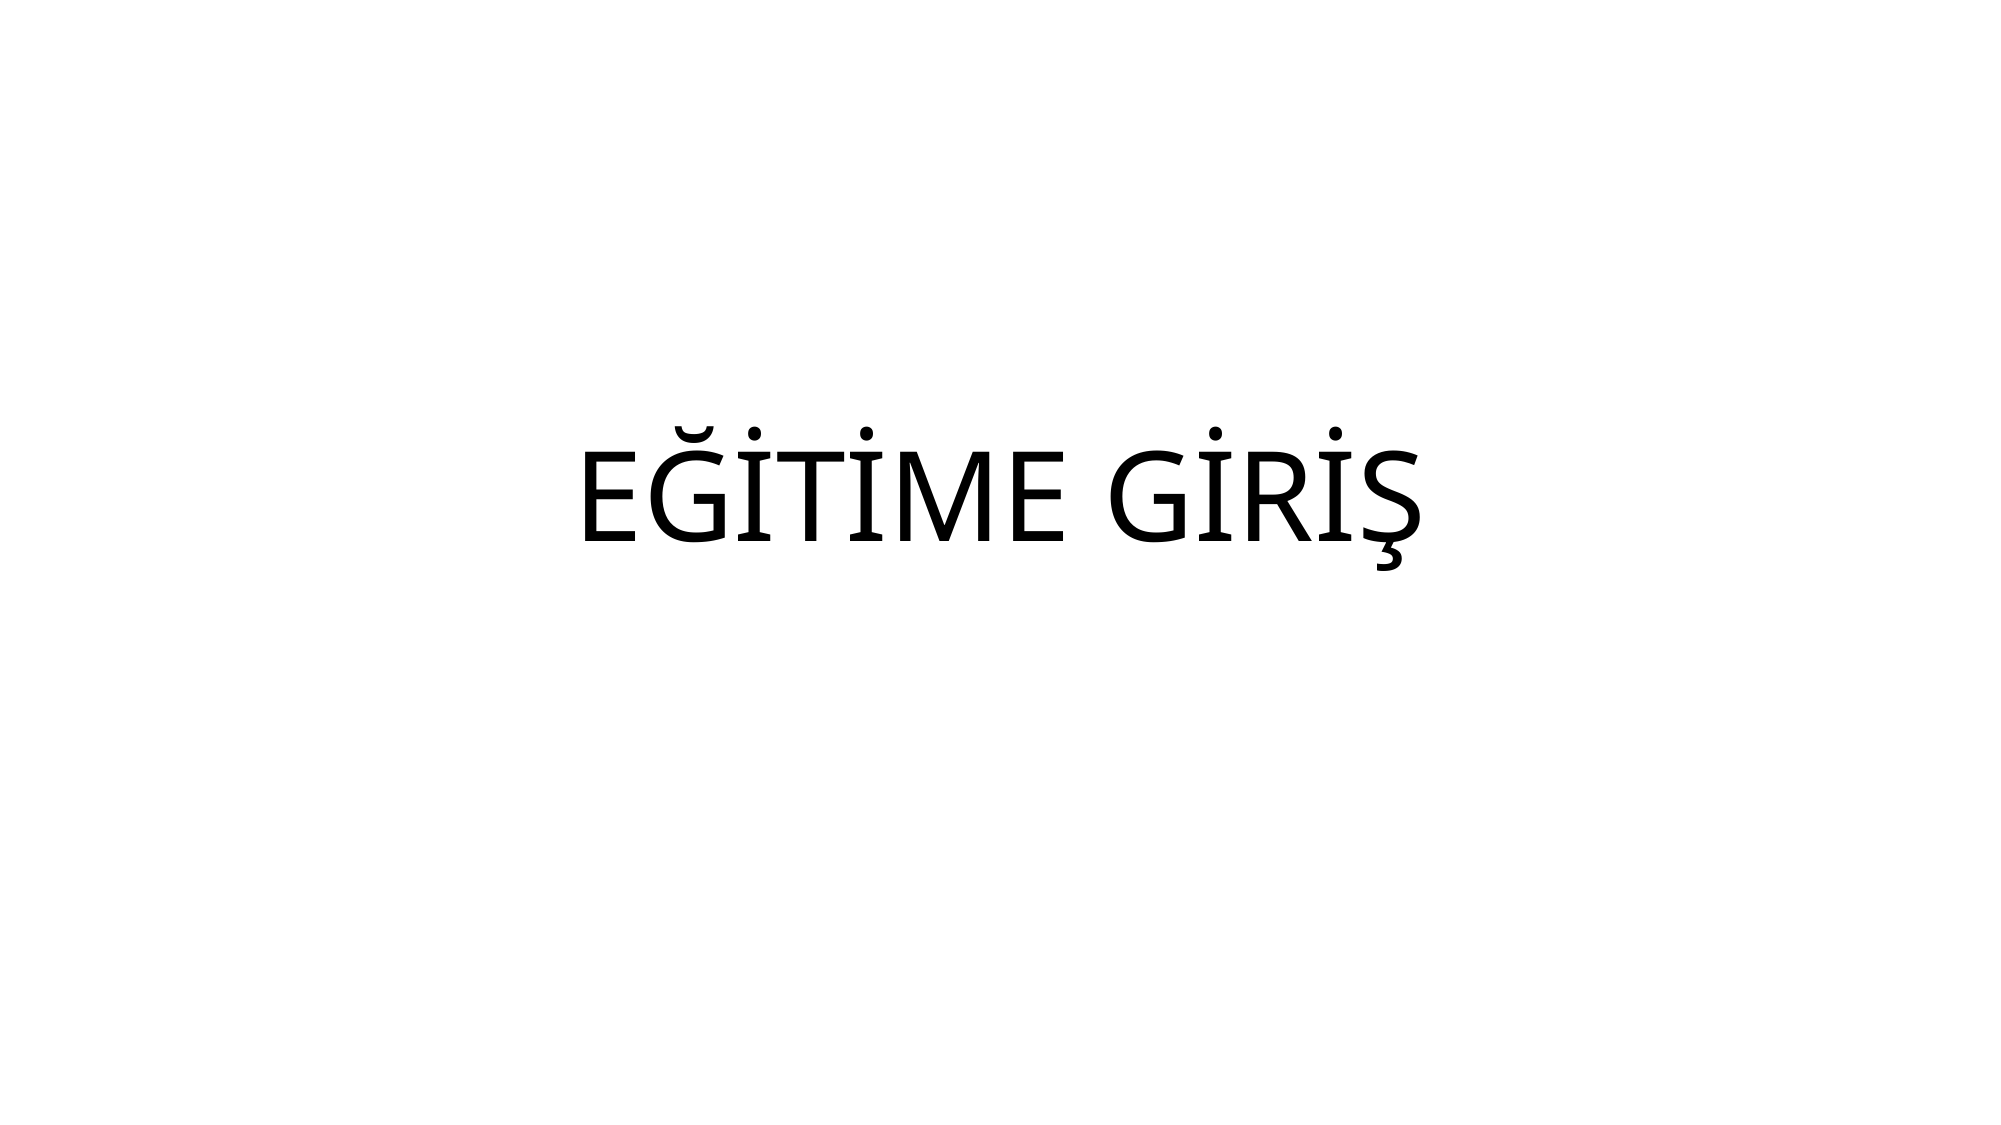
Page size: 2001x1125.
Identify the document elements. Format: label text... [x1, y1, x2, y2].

title EĞİTİME GİRİŞ [249, 184, 1750, 576]
